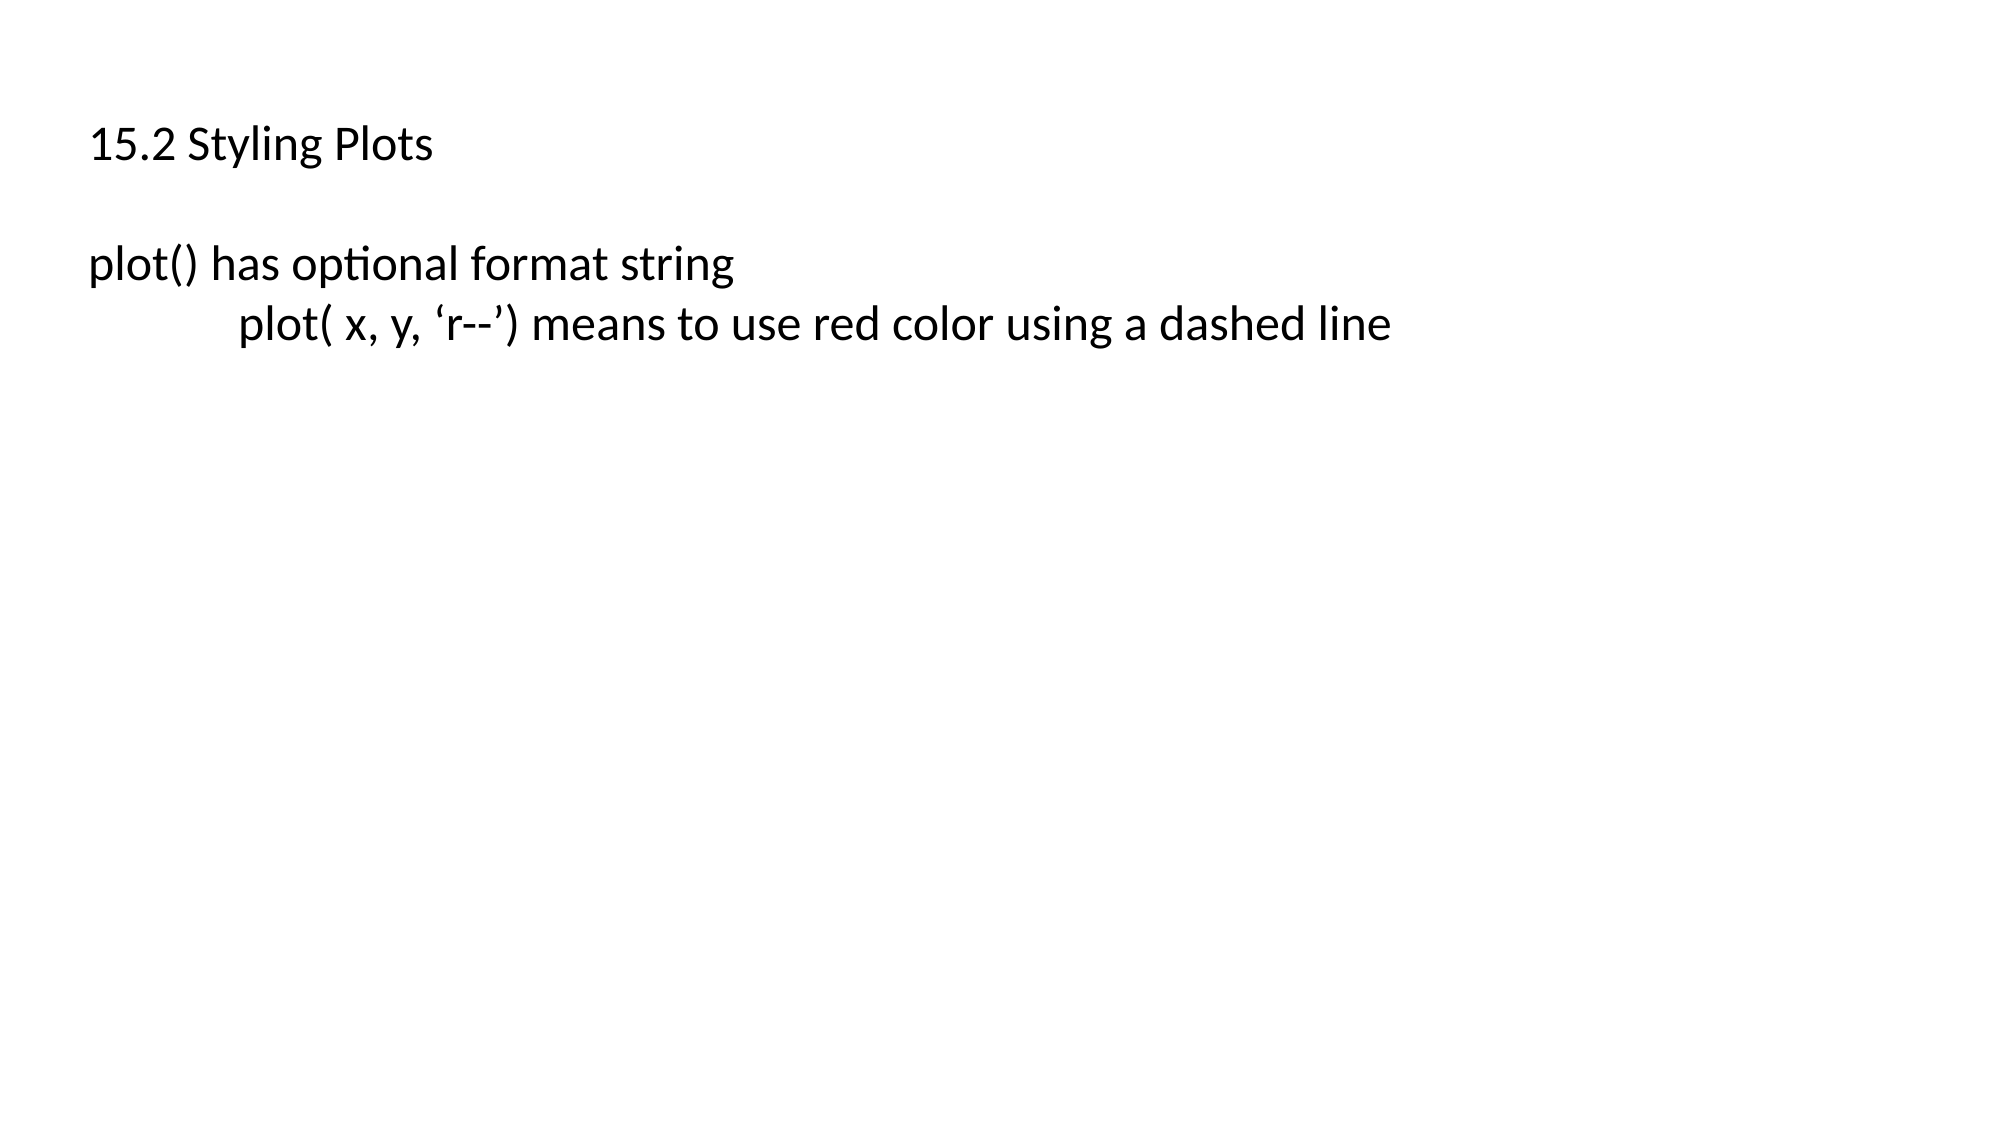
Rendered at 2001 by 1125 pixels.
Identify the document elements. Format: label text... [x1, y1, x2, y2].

text_box 15.2 Styling Plots plot() has optional format string plot( x, y, ‘r--’) means to use red color using a dashed line [73, 103, 1944, 358]
